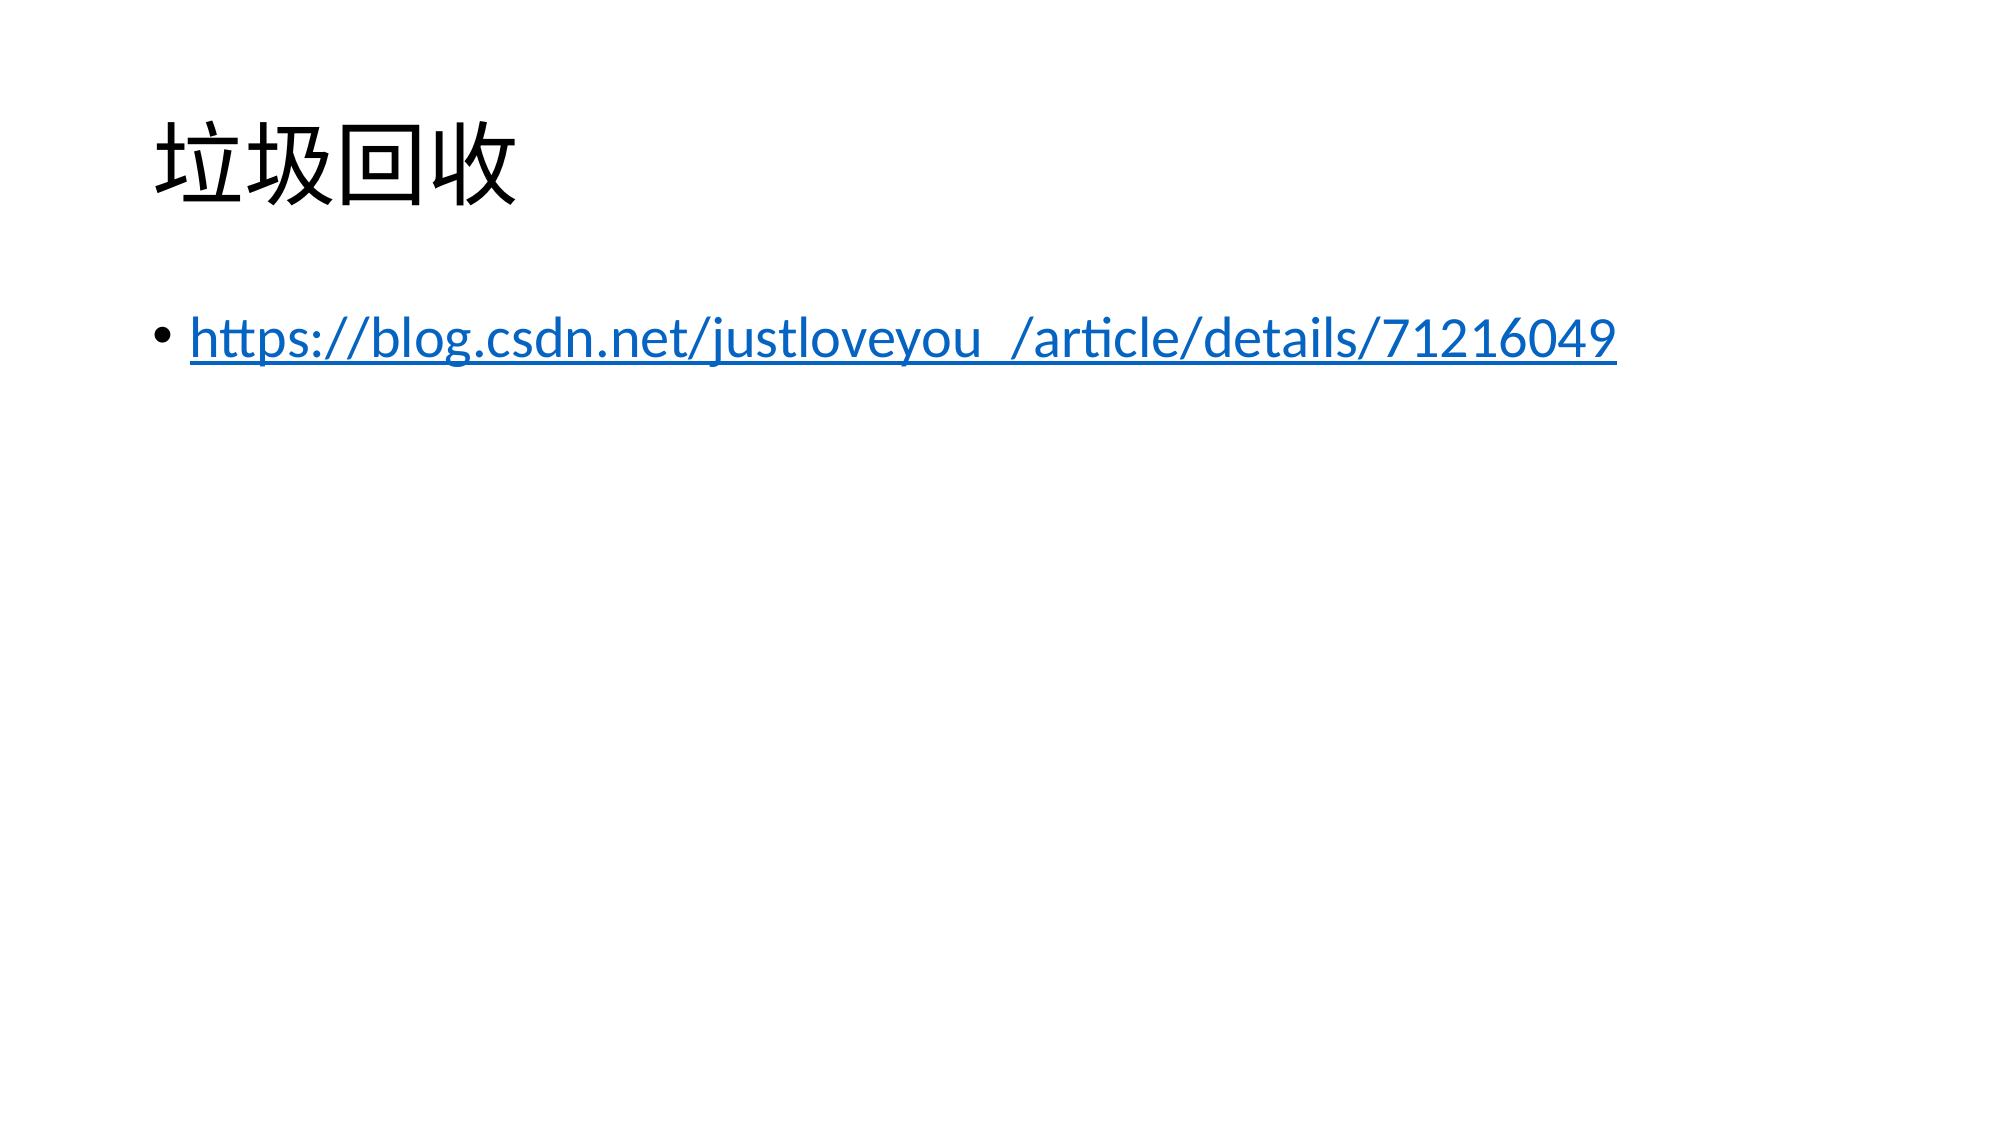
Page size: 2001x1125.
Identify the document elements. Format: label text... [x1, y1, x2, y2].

list https://blog.csdn.net/justloveyou_/article/details/71216049 [137, 299, 1863, 1014]
title 垃圾回收 [137, 59, 1863, 278]
